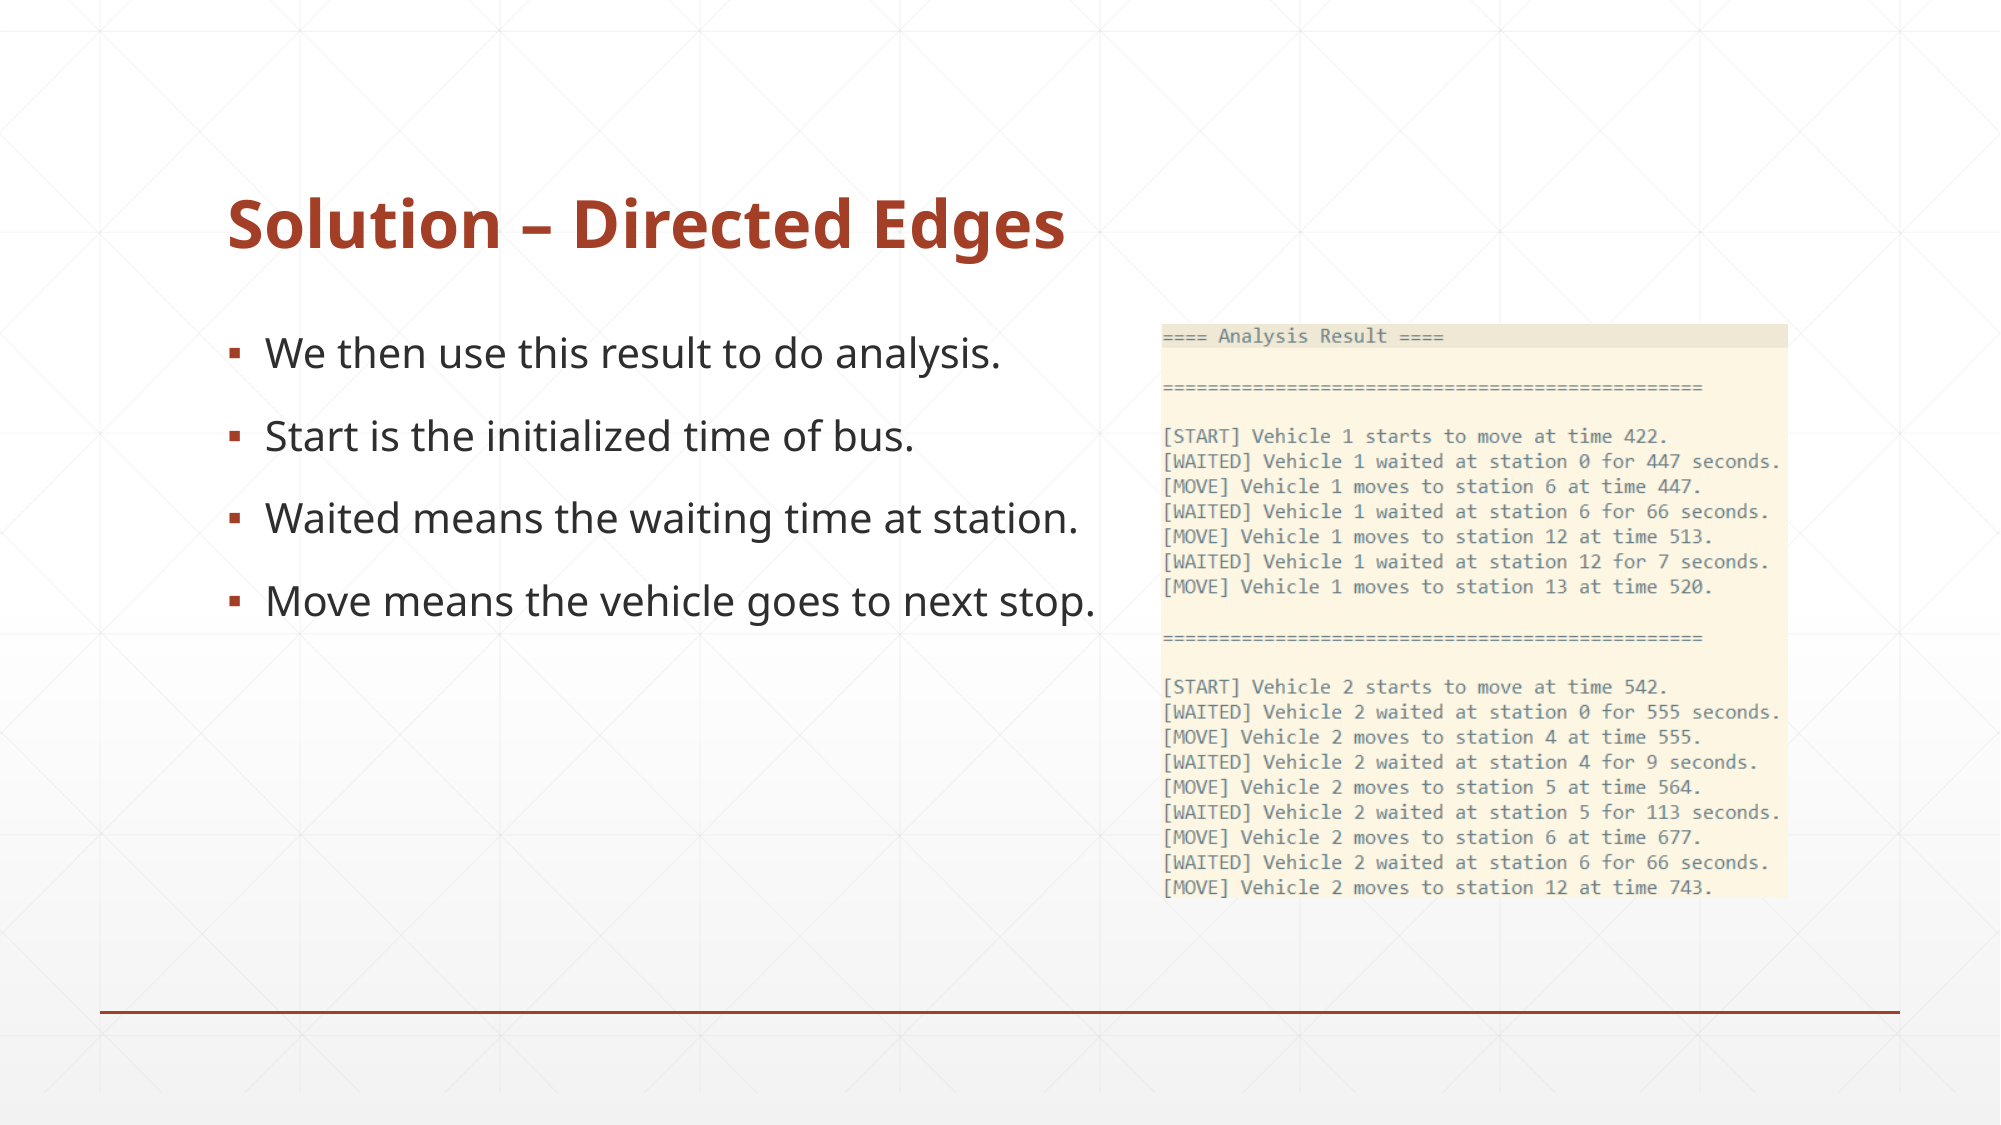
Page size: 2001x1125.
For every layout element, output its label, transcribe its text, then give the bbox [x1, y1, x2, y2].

picture [1161, 324, 1788, 898]
list We then use this result to do analysis. Start is the initialized time of bus. Waited means the waiting time at station. Move means the vehicle goes to next stop. [212, 324, 1788, 950]
title Solution – Directed Edges [212, 82, 1788, 271]
